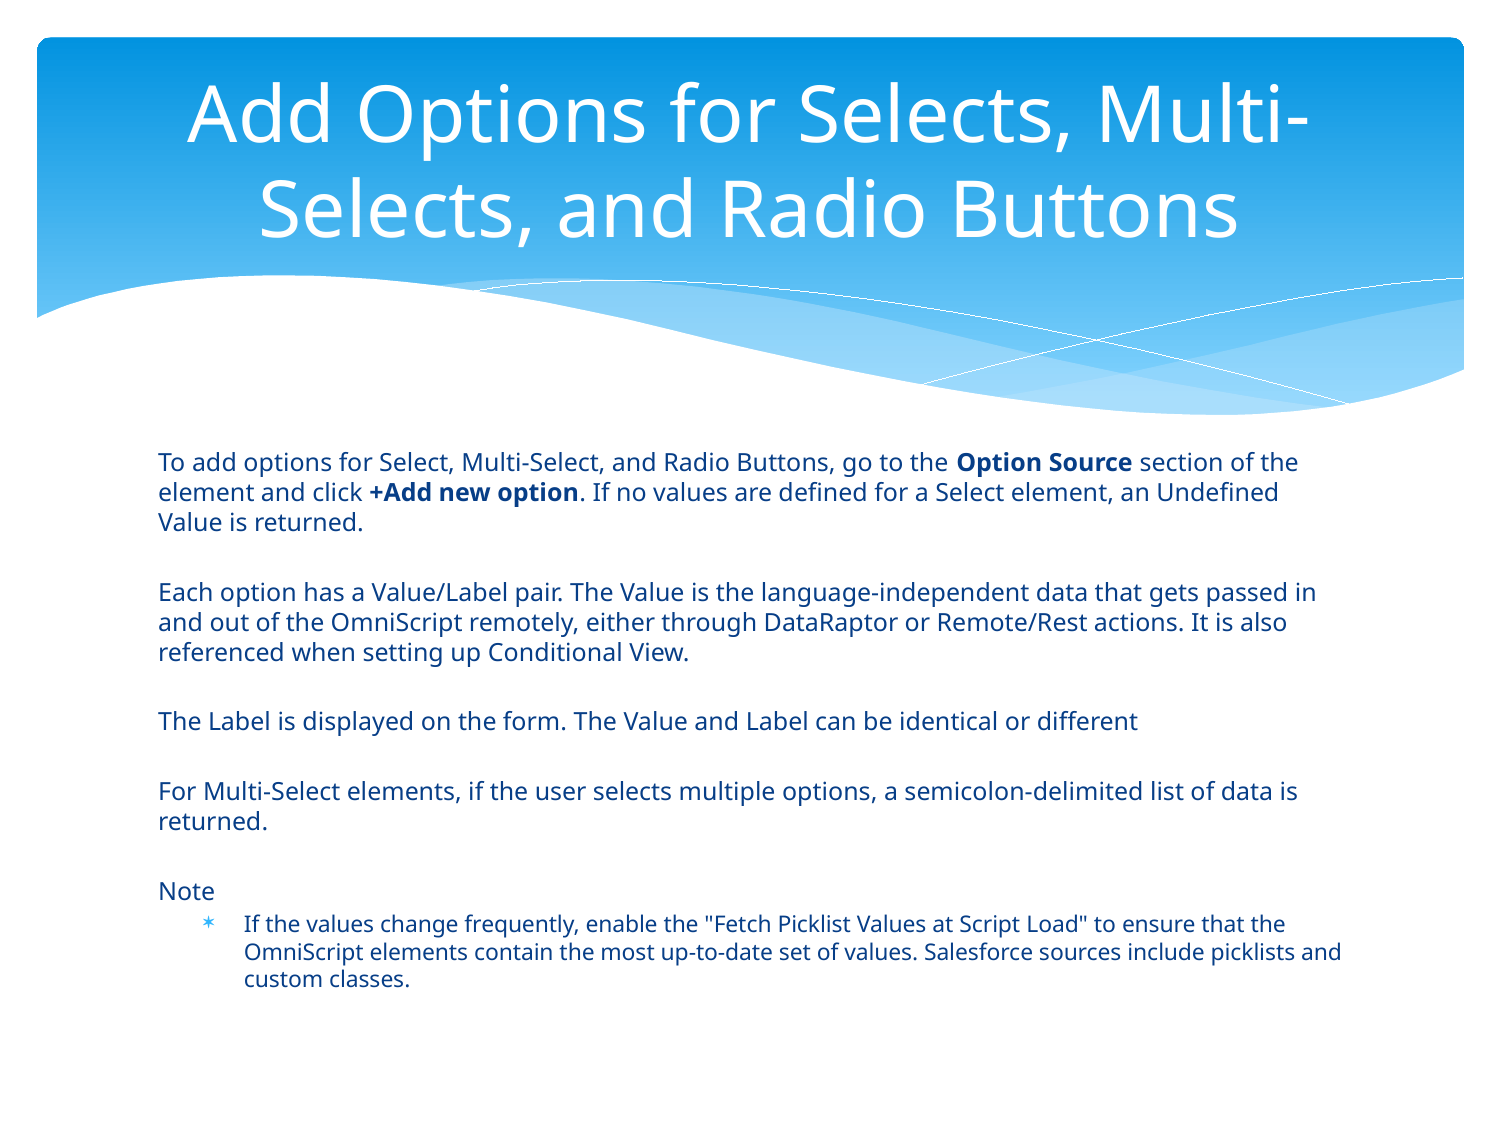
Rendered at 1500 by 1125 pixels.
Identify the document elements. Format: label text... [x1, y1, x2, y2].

title Add Options for Selects, Multi-Selects, and Radio Buttons [75, 55, 1425, 261]
list To add options for Select, Multi-Select, and Radio Buttons, go to the Option Source section of the element and click +Add new option. If no values are defined for a Select element, an Undefined Value is returned. Each option has a Value/Label pair. The Value is the language-independent data that gets passed in and out of the OmniScript remotely, either through DataRaptor or Remote/Rest actions. It is also referenced when setting up Conditional View. The Label is displayed on the form. The Value and Label can be identical or different For Multi-Select elements, if the user selects multiple options, a semicolon-delimited list of data is returned. Note If the values change frequently, enable the "Fetch Picklist Values at Script Load" to ensure that the OmniScript elements contain the most up-to-date set of values. Salesforce sources include picklists and custom classes. [143, 438, 1359, 1005]
